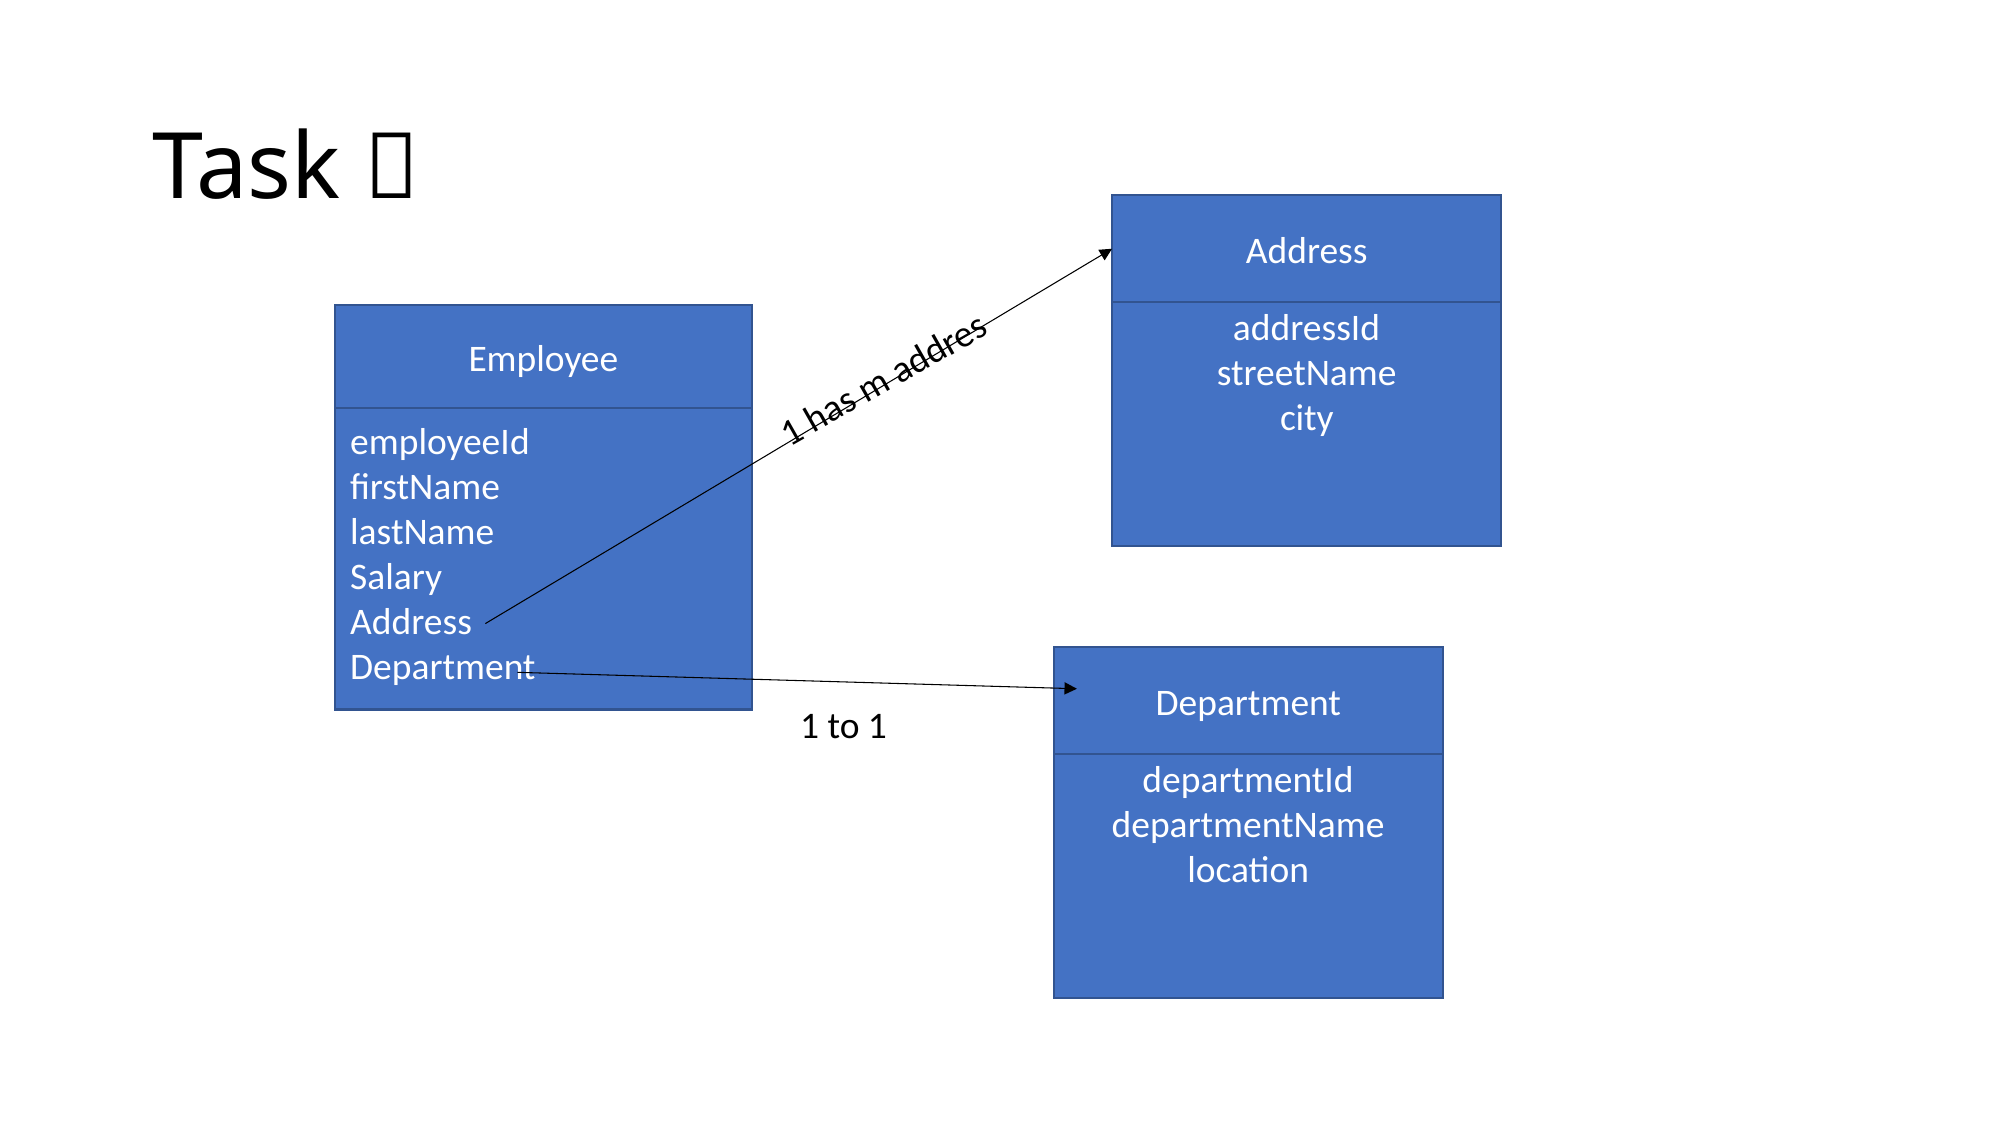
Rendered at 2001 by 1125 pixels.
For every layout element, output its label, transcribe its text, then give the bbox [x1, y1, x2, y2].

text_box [517, 672, 1077, 689]
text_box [1112, 195, 1502, 546]
title Task  [137, 59, 1863, 278]
text_box Employee [334, 304, 485, 409]
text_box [1053, 647, 1443, 998]
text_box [485, 248, 1112, 624]
text_box 1 to 1 [785, 693, 902, 754]
text_box employeeId firstName lastName Salary Address Department [334, 409, 753, 711]
